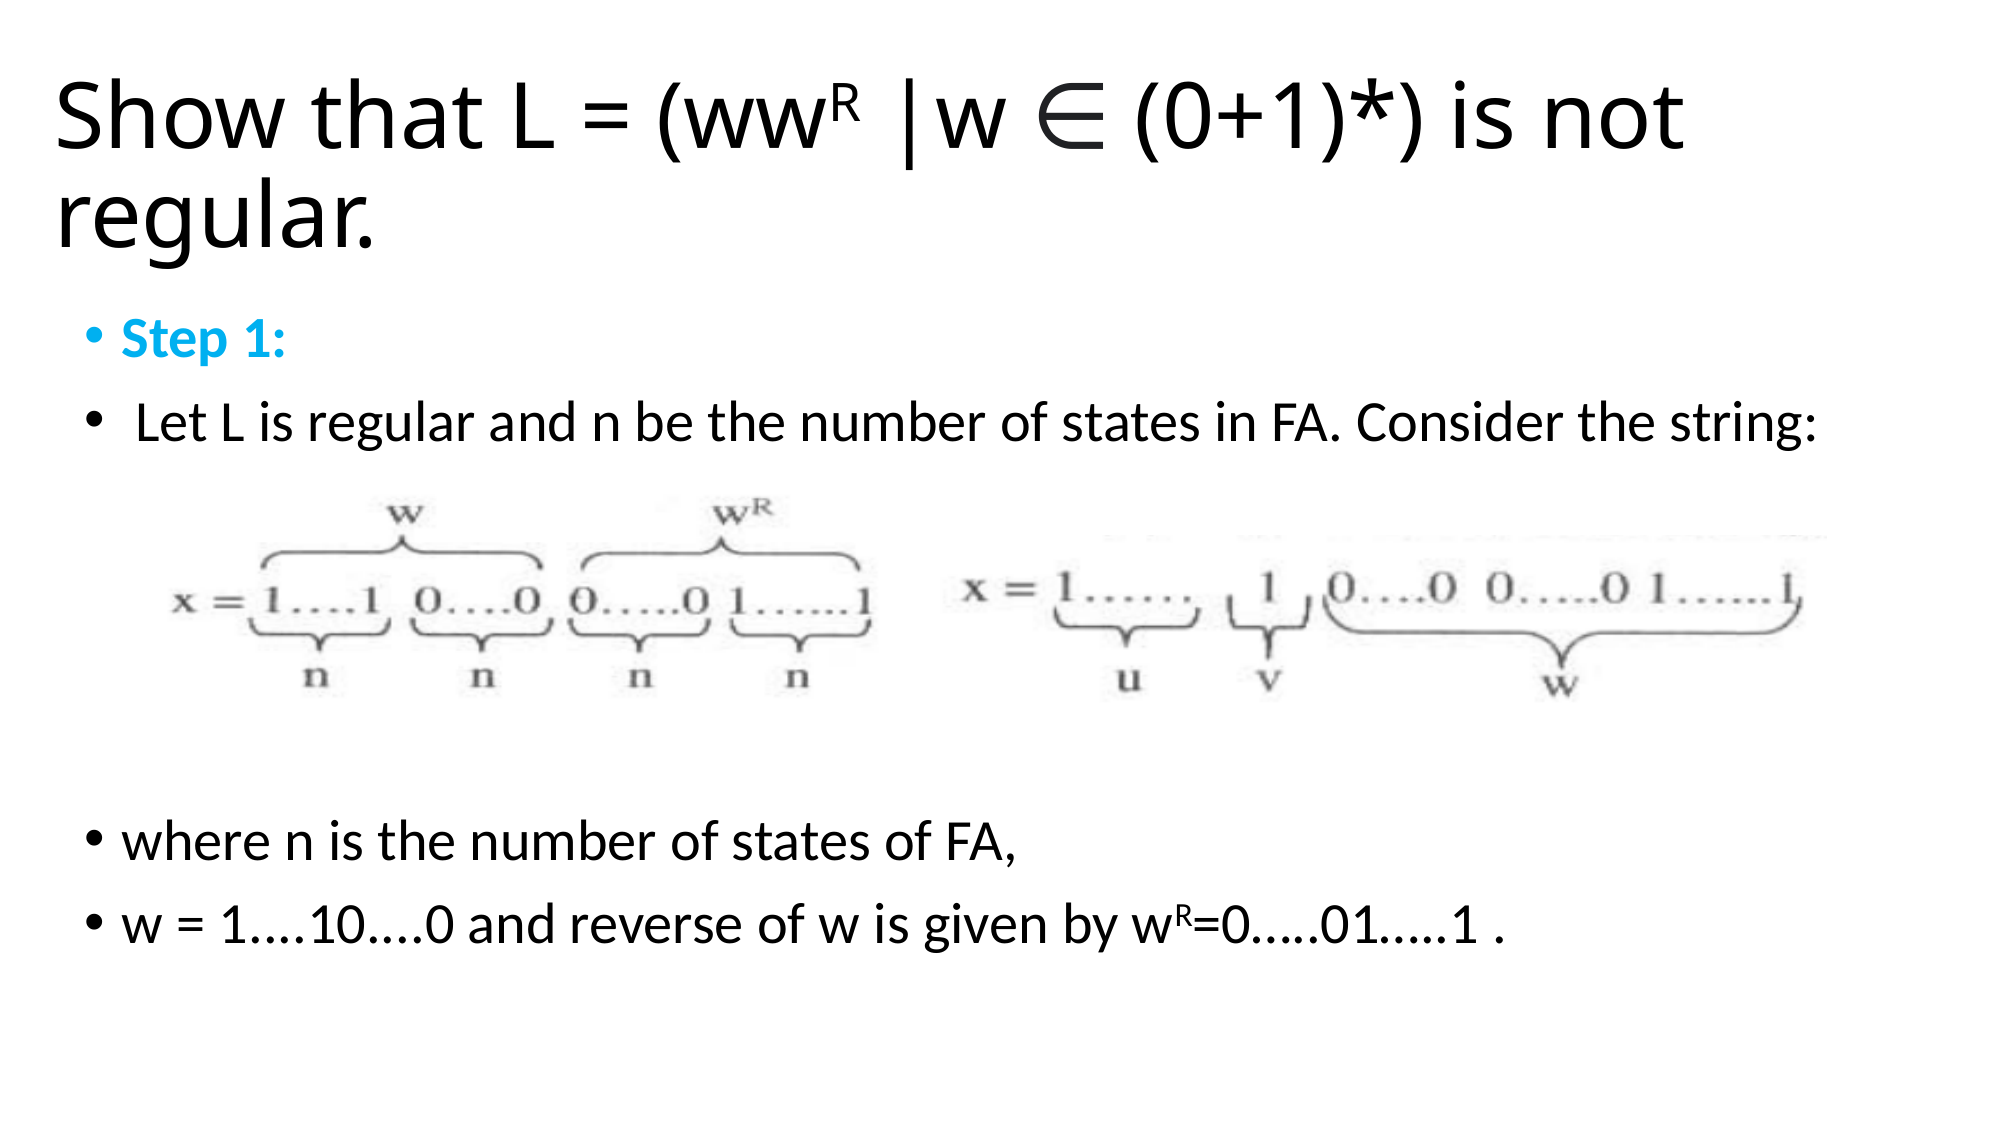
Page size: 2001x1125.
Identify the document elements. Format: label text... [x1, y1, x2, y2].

title Show that L = (wwR |w ∈ (0+1)*) is not regular. [39, 59, 1863, 278]
picture [137, 486, 928, 717]
list Step 1: Let L is regular and n be the number of states in FA. Consider the string: where n is the number of states of FA, w = 1....10....0 and reverse of w is given by wR=0…..01…..1 . [69, 299, 1863, 1014]
picture [937, 535, 1827, 717]
